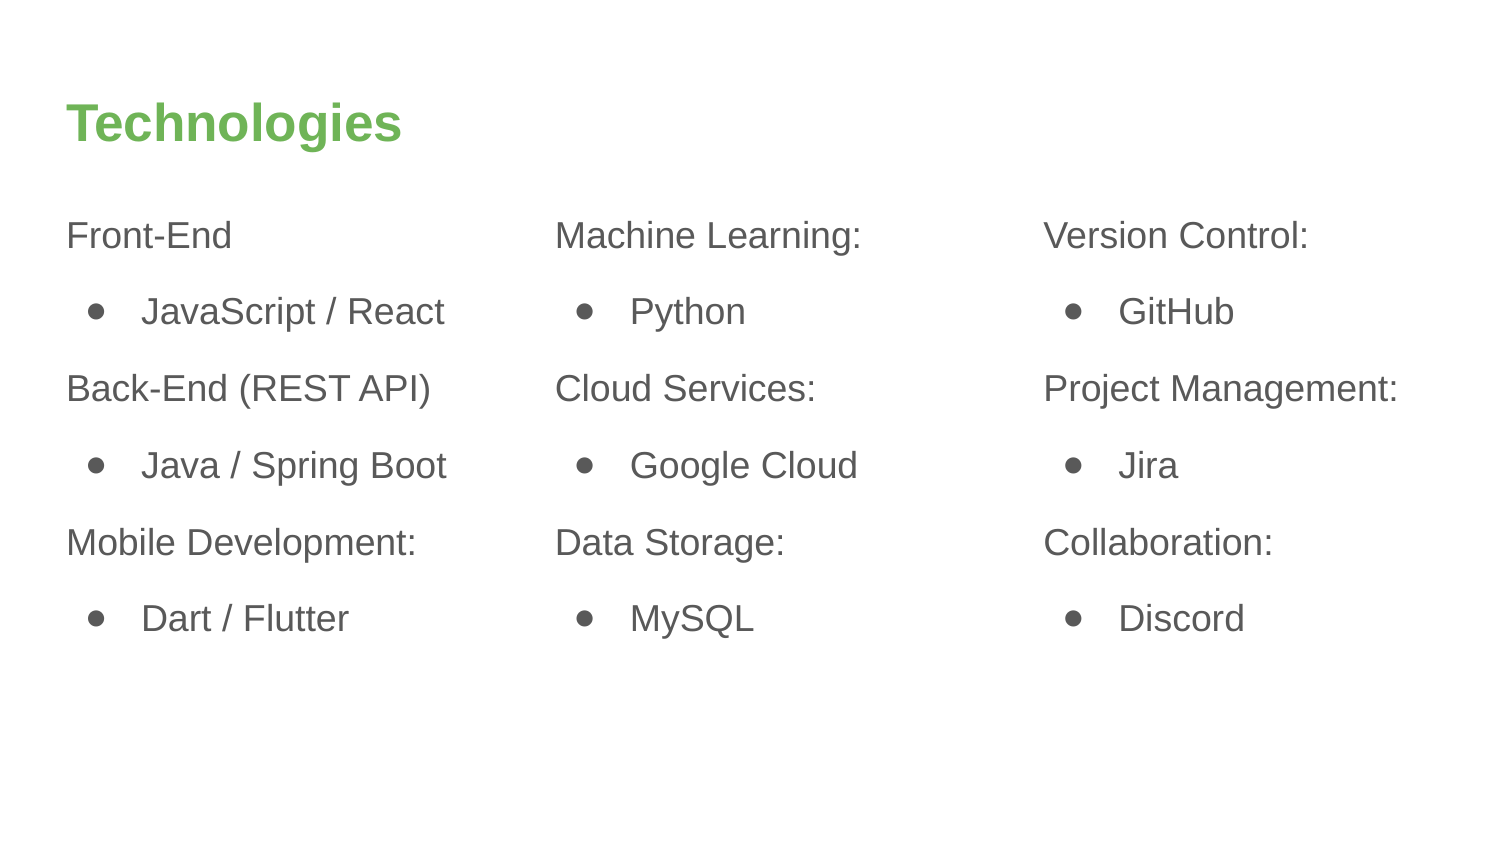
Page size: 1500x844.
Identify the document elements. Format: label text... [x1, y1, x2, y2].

list Front-End JavaScript / React Back-End (REST API) Java / Spring Boot Mobile Development: Dart / Flutter [51, 189, 472, 750]
list Version Control: GitHub Project Management: Jira Collaboration: Discord [1028, 189, 1449, 750]
list Machine Learning: Python Cloud Services: Google Cloud Data Storage: MySQL [539, 189, 961, 750]
title Technologies [51, 72, 1449, 167]
